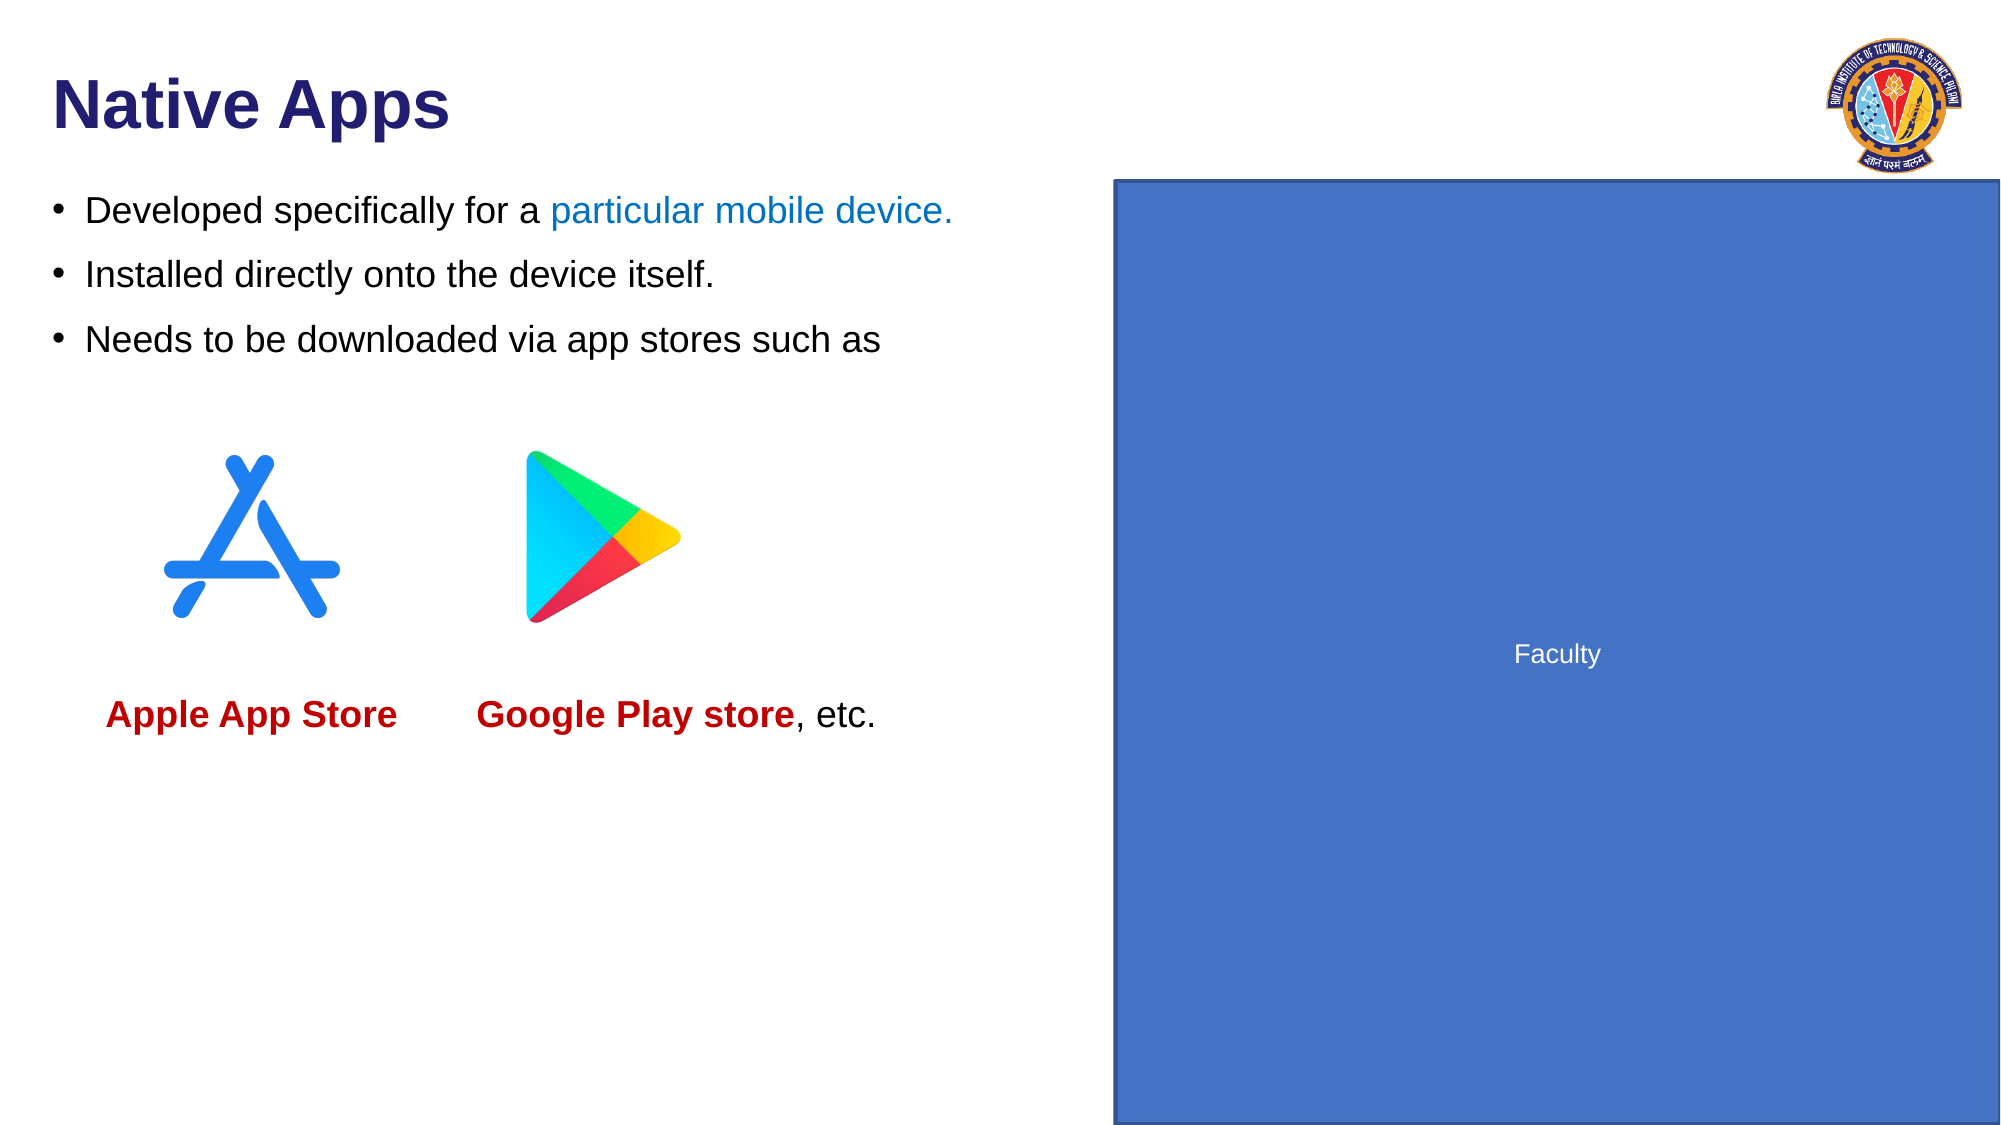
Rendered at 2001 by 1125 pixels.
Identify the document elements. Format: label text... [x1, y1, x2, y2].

list Developed specifically for a particular mobile device. Installed directly onto the device itself. Needs to be downloaded via app stores such as [37, 178, 1000, 957]
text_box Apple App Store [90, 683, 413, 743]
picture [1825, 38, 1962, 174]
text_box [163, 443, 694, 630]
text_box Google Play store, etc. [461, 683, 892, 743]
title Native Apps [37, 38, 1810, 174]
